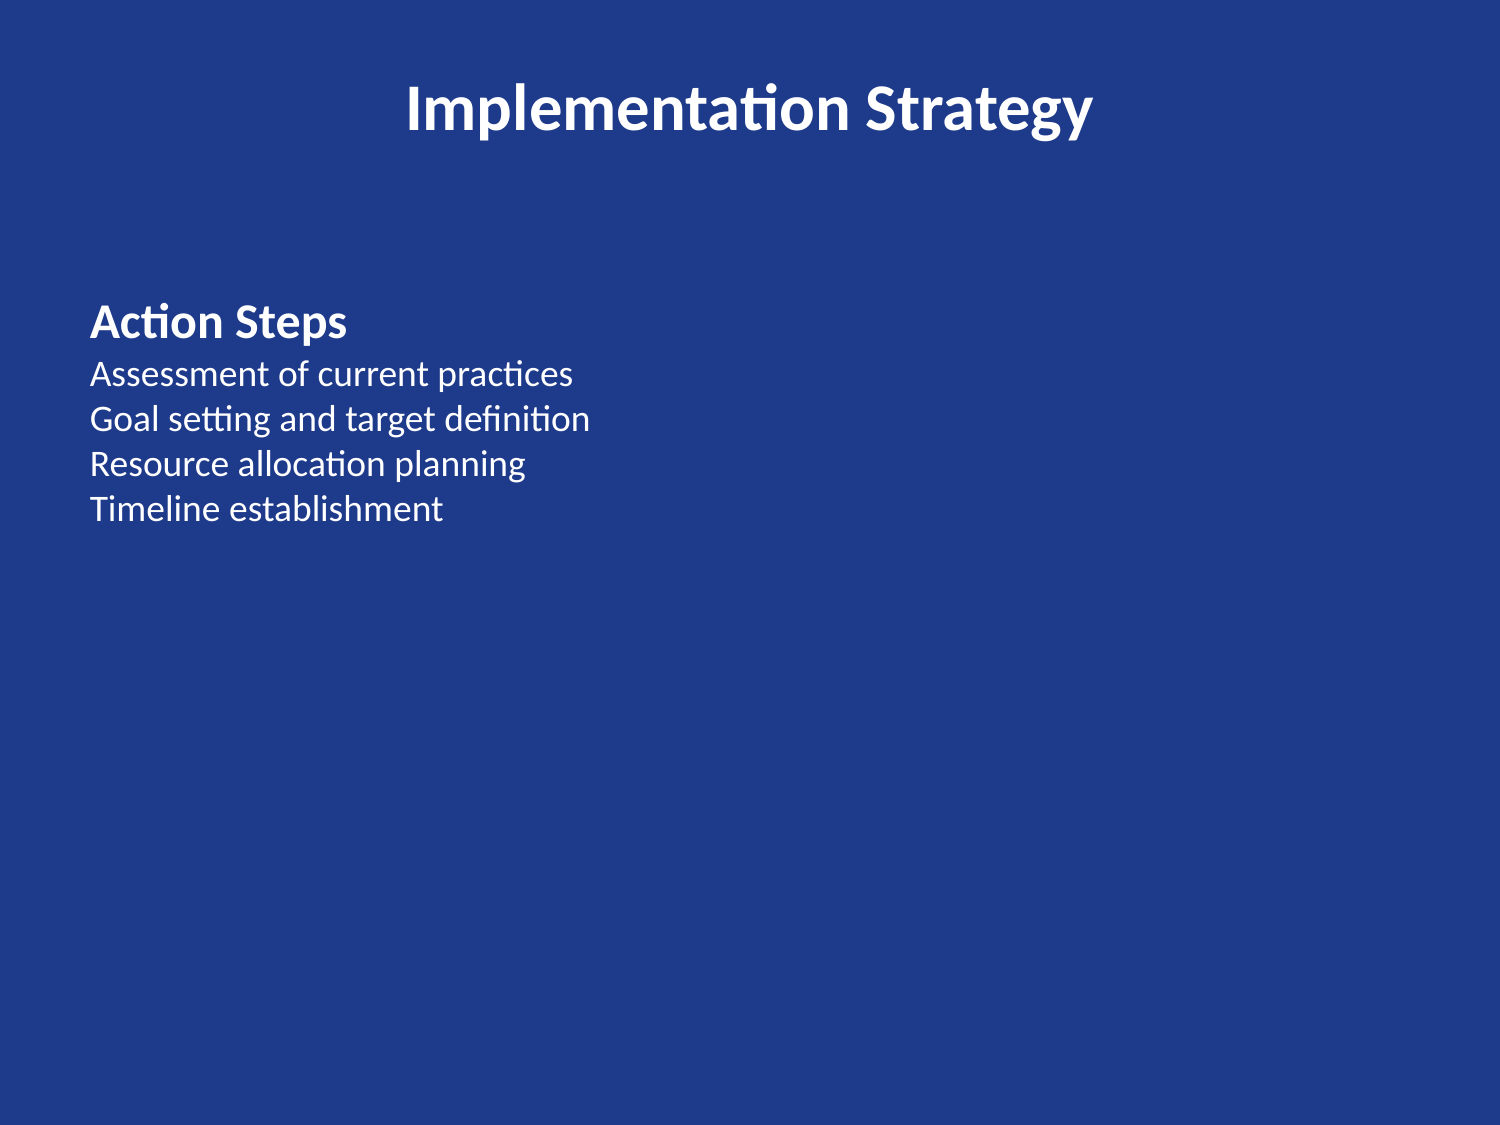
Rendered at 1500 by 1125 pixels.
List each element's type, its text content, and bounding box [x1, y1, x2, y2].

text_box Action Steps Assessment of current practices Goal setting and target definition Resource allocation planning Timeline establishment [74, 281, 1425, 536]
text_box Implementation Strategy [390, 56, 1110, 151]
